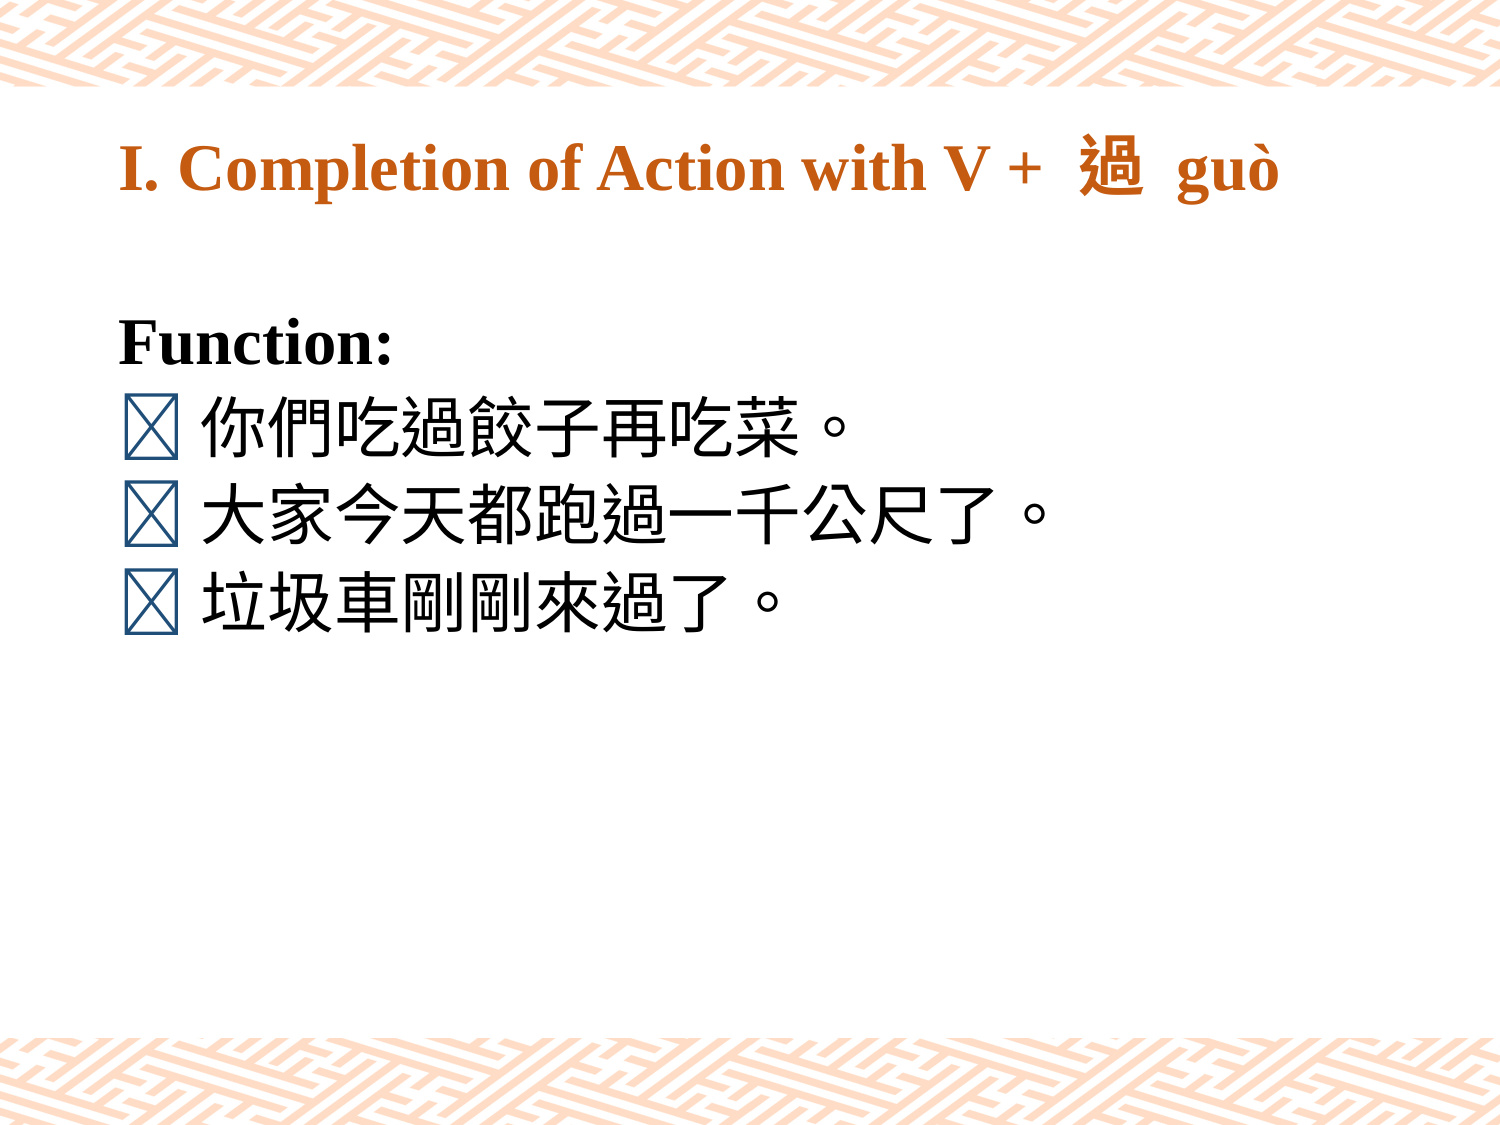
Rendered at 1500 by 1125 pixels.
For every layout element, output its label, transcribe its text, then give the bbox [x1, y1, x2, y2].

title I. Completion of Action with V + 過 guò [103, 59, 1397, 278]
list Function: 你們吃過餃子再吃菜。 大家今天都跑過一千公尺了。 垃圾車剛剛來過了。 [103, 299, 1397, 1014]
picture [0, 0, 1500, 1125]
